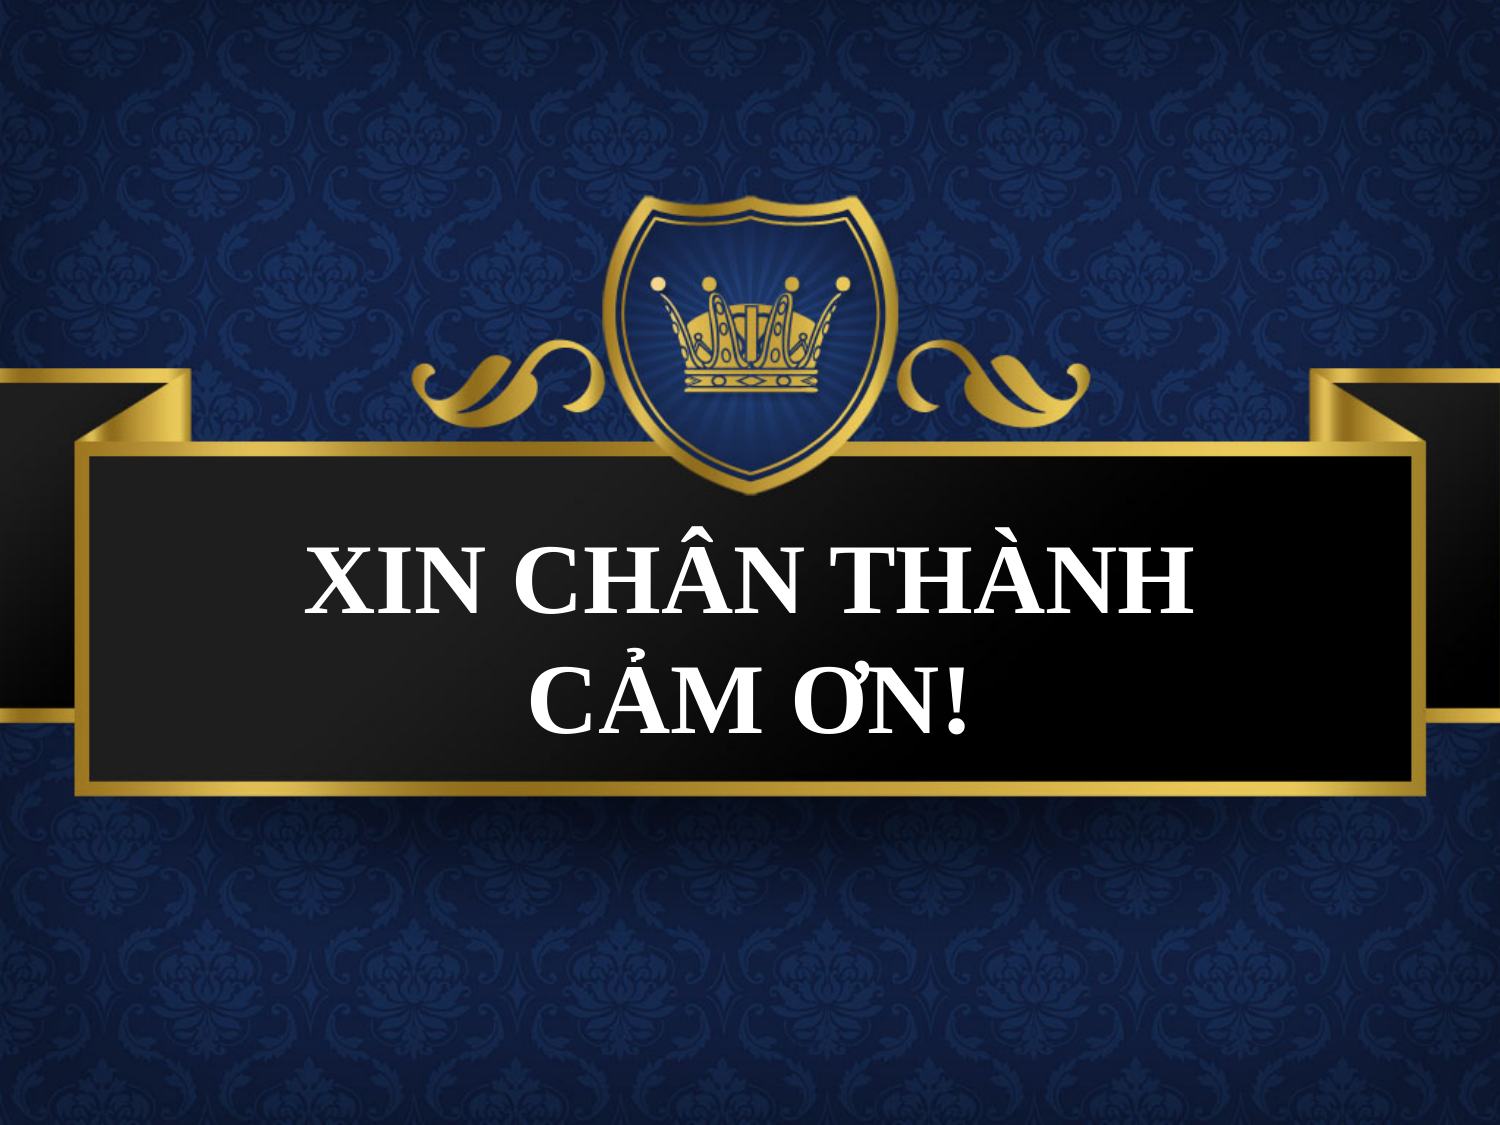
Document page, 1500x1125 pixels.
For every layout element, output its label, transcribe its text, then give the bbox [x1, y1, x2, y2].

picture [0, 0, 1500, 1125]
title XIN CHÂN THÀNH CẢM ƠN! [200, 486, 1300, 782]
